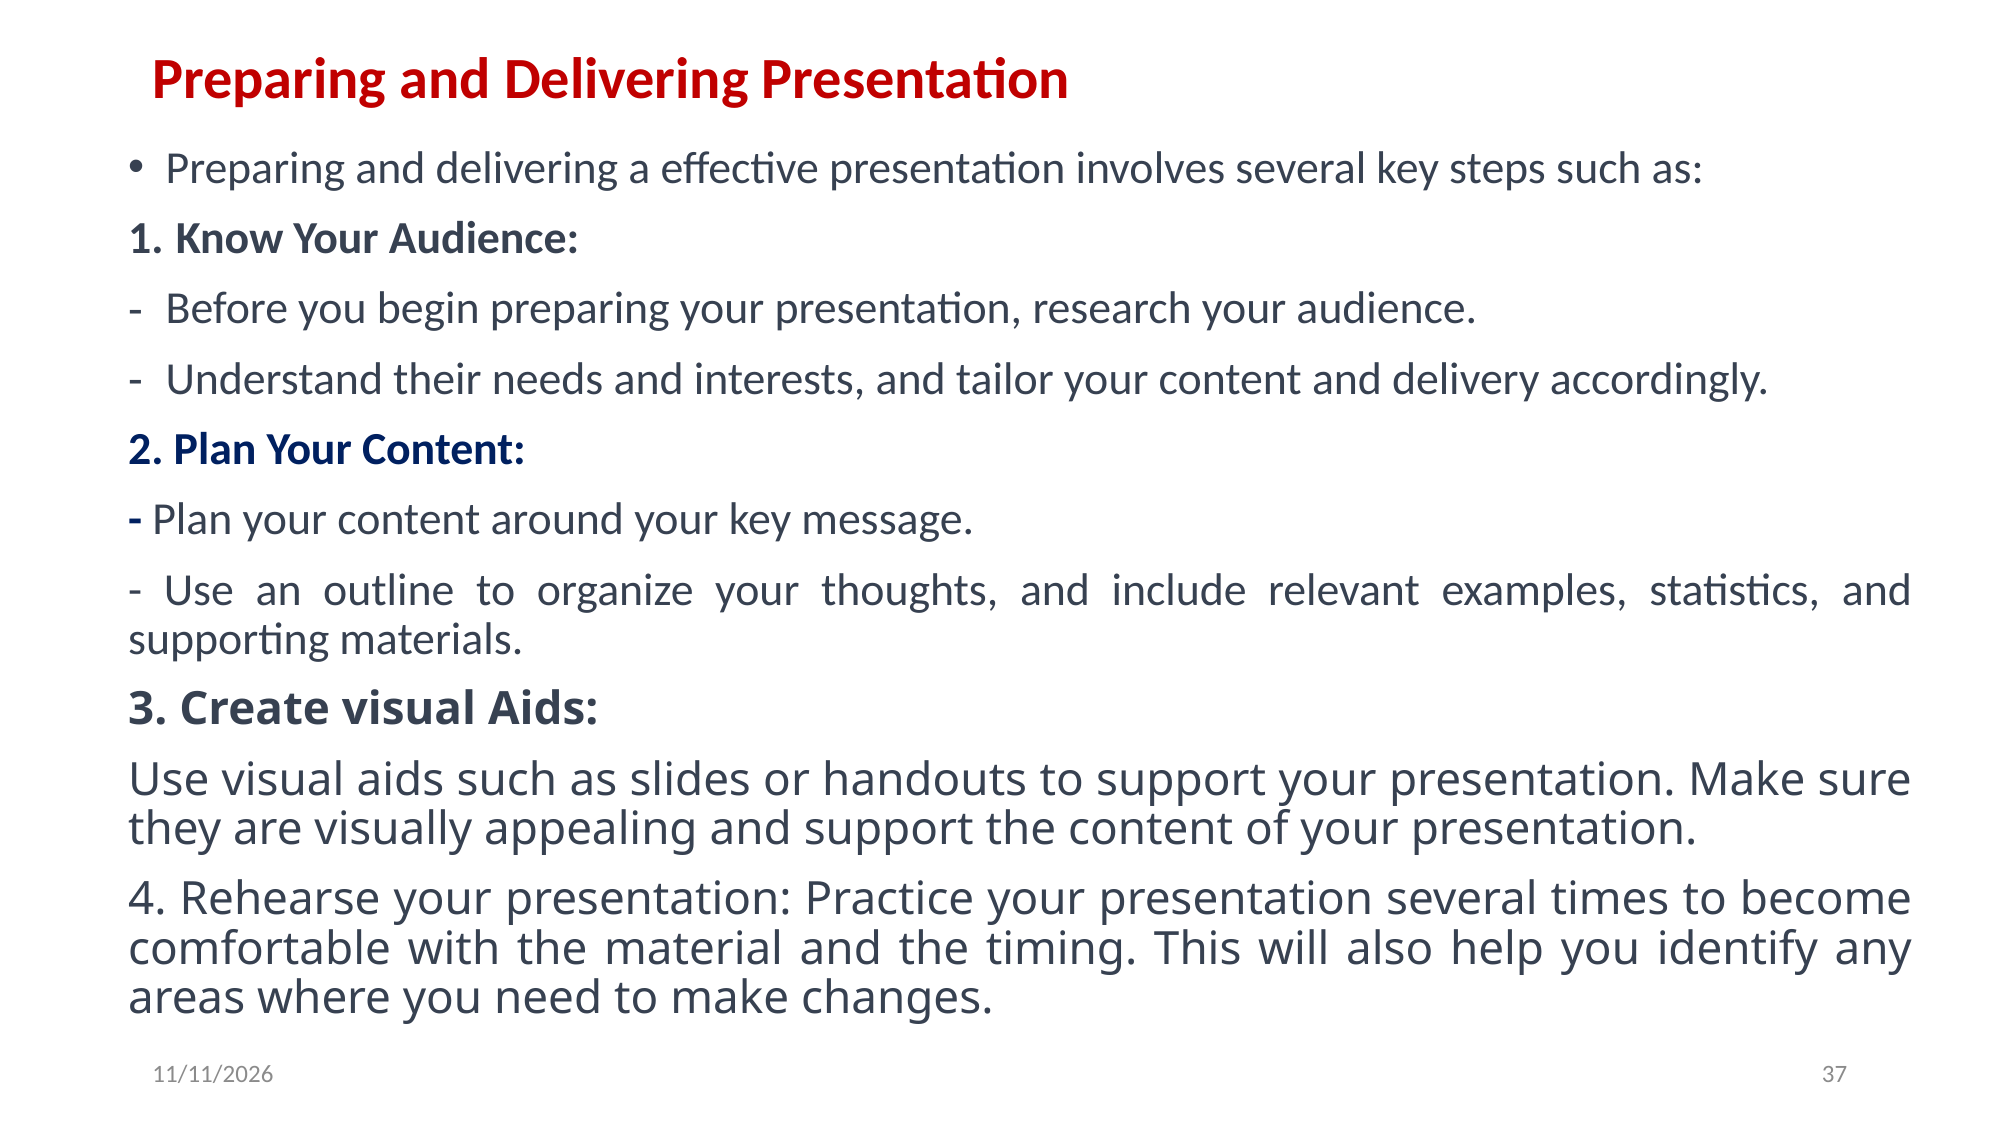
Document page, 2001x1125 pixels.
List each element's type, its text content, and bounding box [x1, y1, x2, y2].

list Preparing and delivering a effective presentation involves several key steps such as: Know Your Audience: Before you begin preparing your presentation, research your audience. Understand their needs and interests, and tailor your content and delivery accordingly. 2. Plan Your Content: - Plan your content around your key message. - Use an outline to organize your thoughts, and include relevant examples, statistics, and supporting materials. 3. Create visual Aids: Use visual aids such as slides or handouts to support your presentation. Make sure they are visually appealing and support the content of your presentation. 4. Rehearse your presentation: Practice your presentation several times to become comfortable with the material and the timing. This will also help you identify any areas where you need to make changes. [113, 136, 1929, 1068]
slide_number 37 [1412, 1042, 1863, 1103]
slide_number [137, 1042, 588, 1103]
title Preparing and Delivering Presentation [137, 22, 1863, 136]
